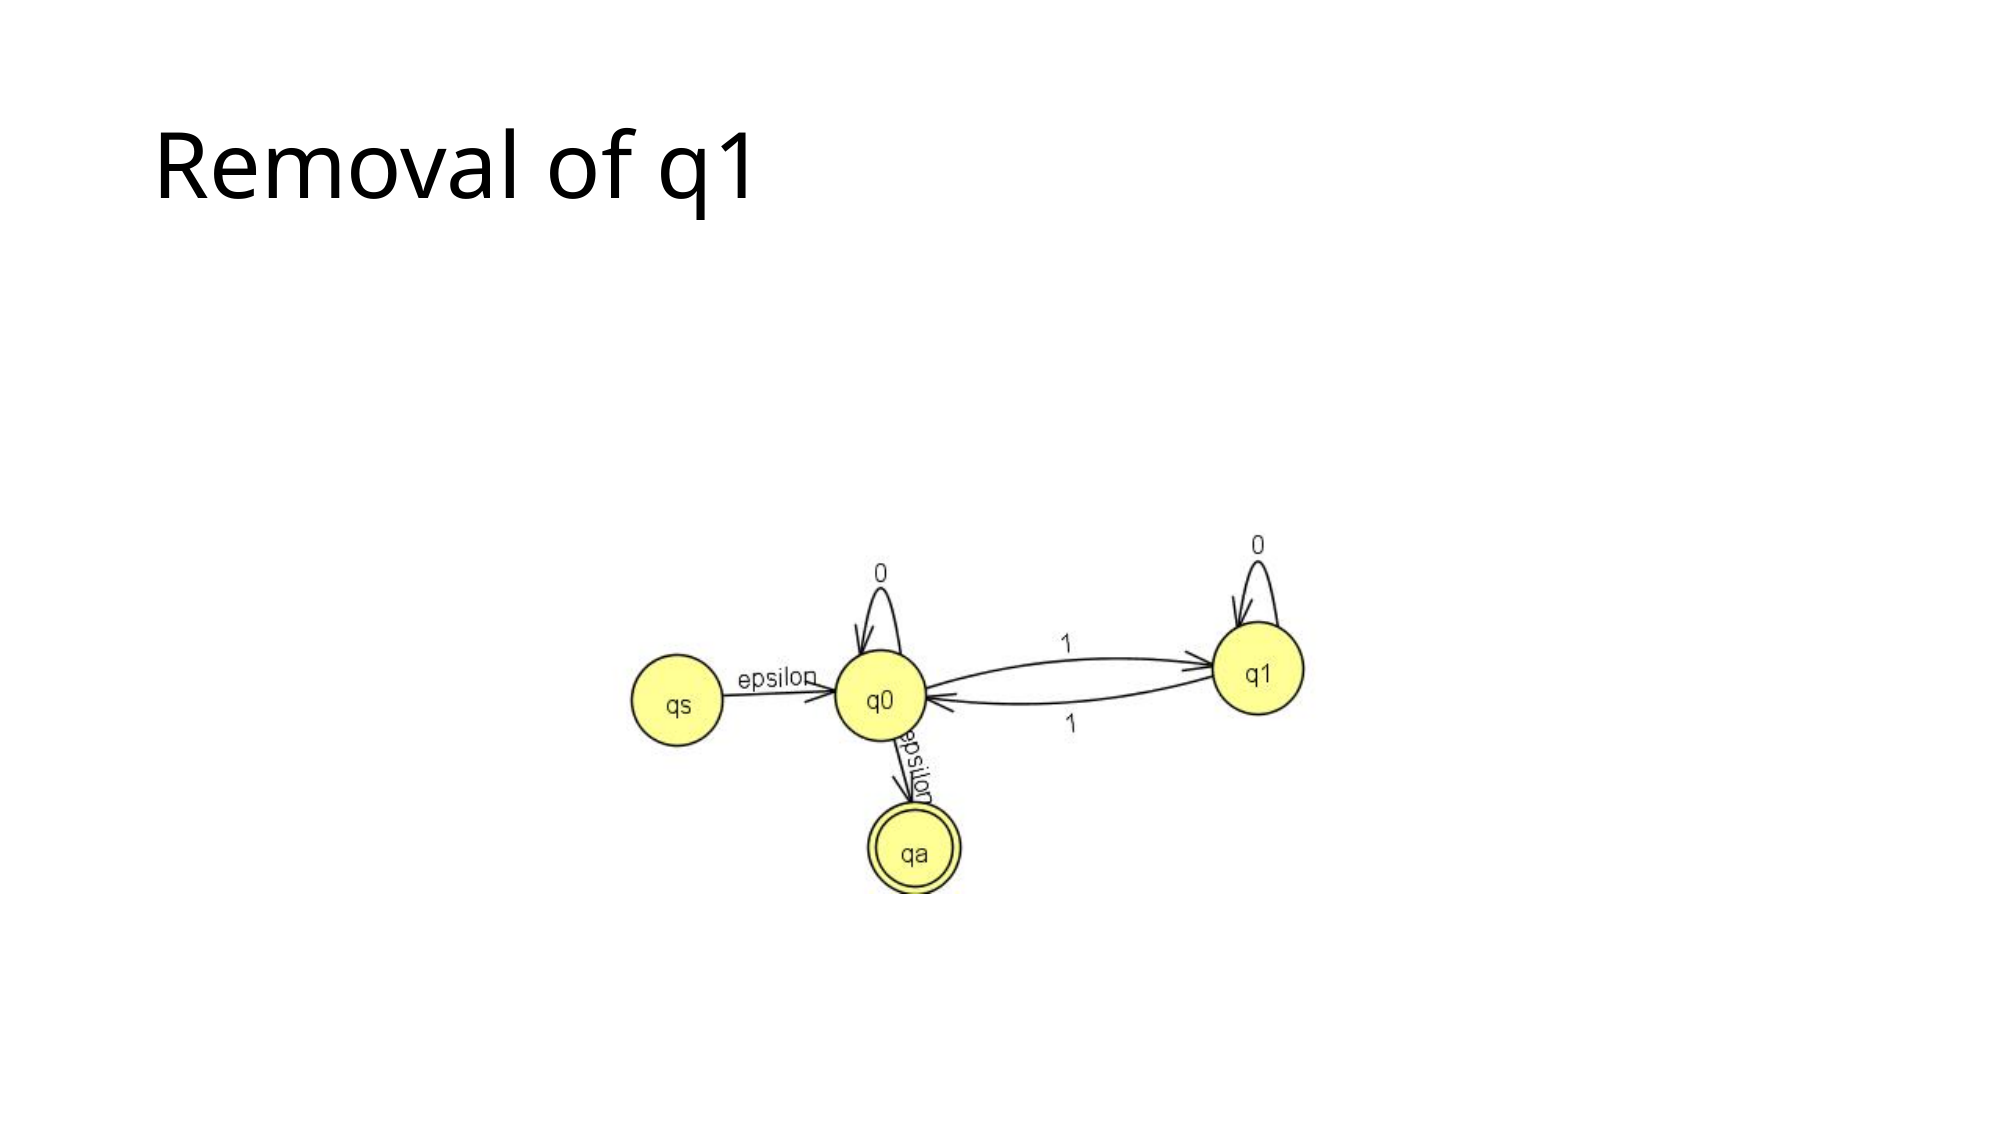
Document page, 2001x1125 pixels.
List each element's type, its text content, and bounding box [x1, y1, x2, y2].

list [564, 418, 1436, 894]
title Removal of q1 [137, 59, 1863, 278]
